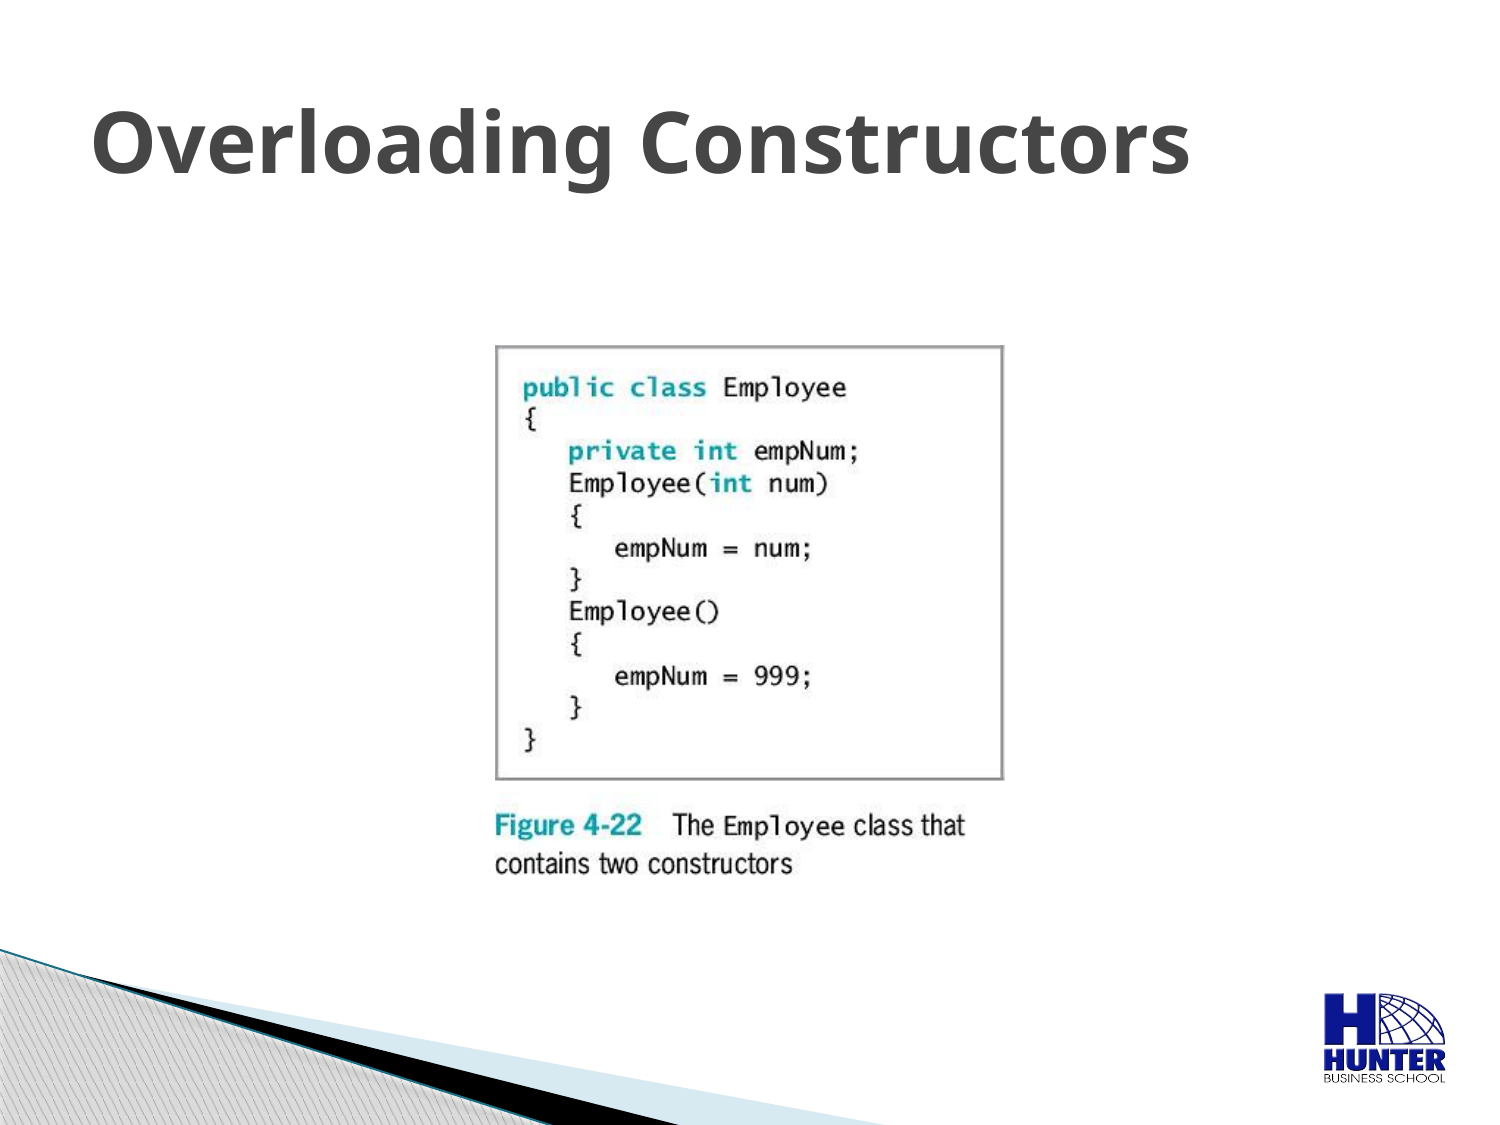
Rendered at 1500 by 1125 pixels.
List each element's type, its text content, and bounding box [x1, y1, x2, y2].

picture [494, 345, 1006, 876]
picture [1324, 993, 1446, 1084]
title Overloading Constructors [75, 45, 1425, 233]
